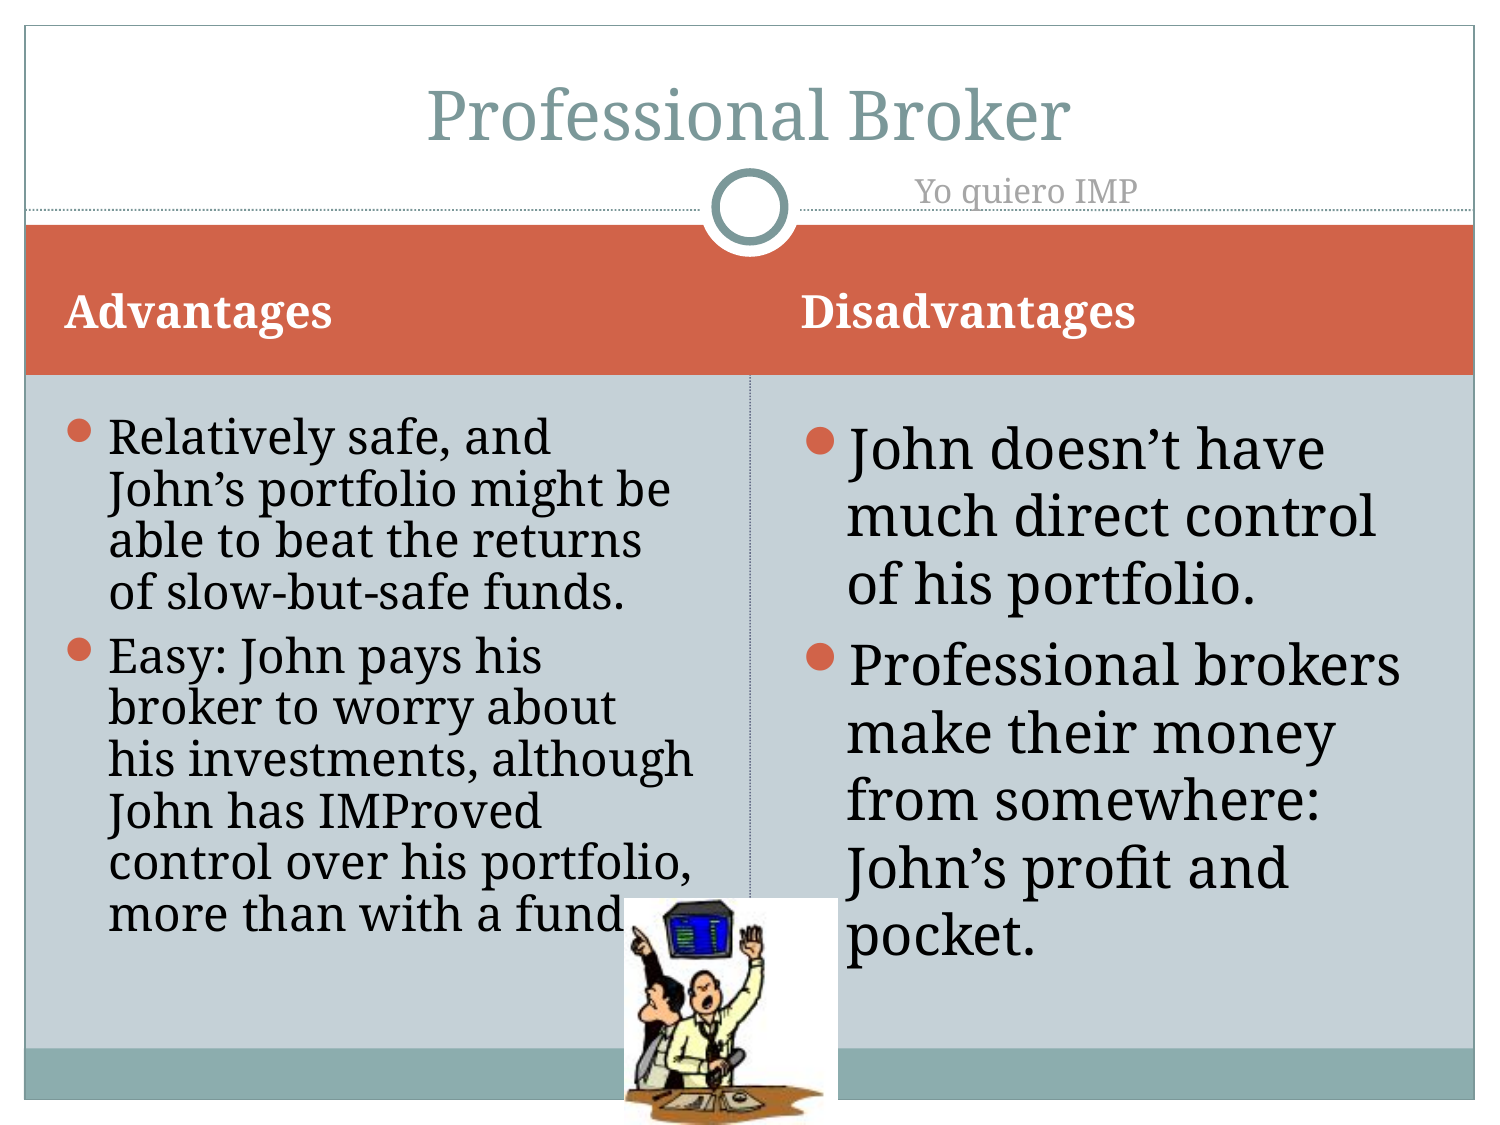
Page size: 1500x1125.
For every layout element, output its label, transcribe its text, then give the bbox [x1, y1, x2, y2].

text_box Yo quiero IMP [900, 162, 1450, 218]
text_box John doesn’t have much direct control of his portfolio. Professional brokers make their money from somewhere: John’s profit and pocket. [787, 405, 1450, 1033]
text_box Professional Broker [49, 37, 1450, 162]
text_box Disadvantages [785, 249, 1449, 370]
text_box Relatively safe, and John’s portfolio might be able to beat the returns of slow-but-safe funds. Easy: John pays his broker to worry about his investments, although John has IMProved control over his portfolio, more than with a fund. [49, 405, 713, 1032]
text_box Advantages [49, 249, 713, 371]
picture [624, 898, 838, 1125]
